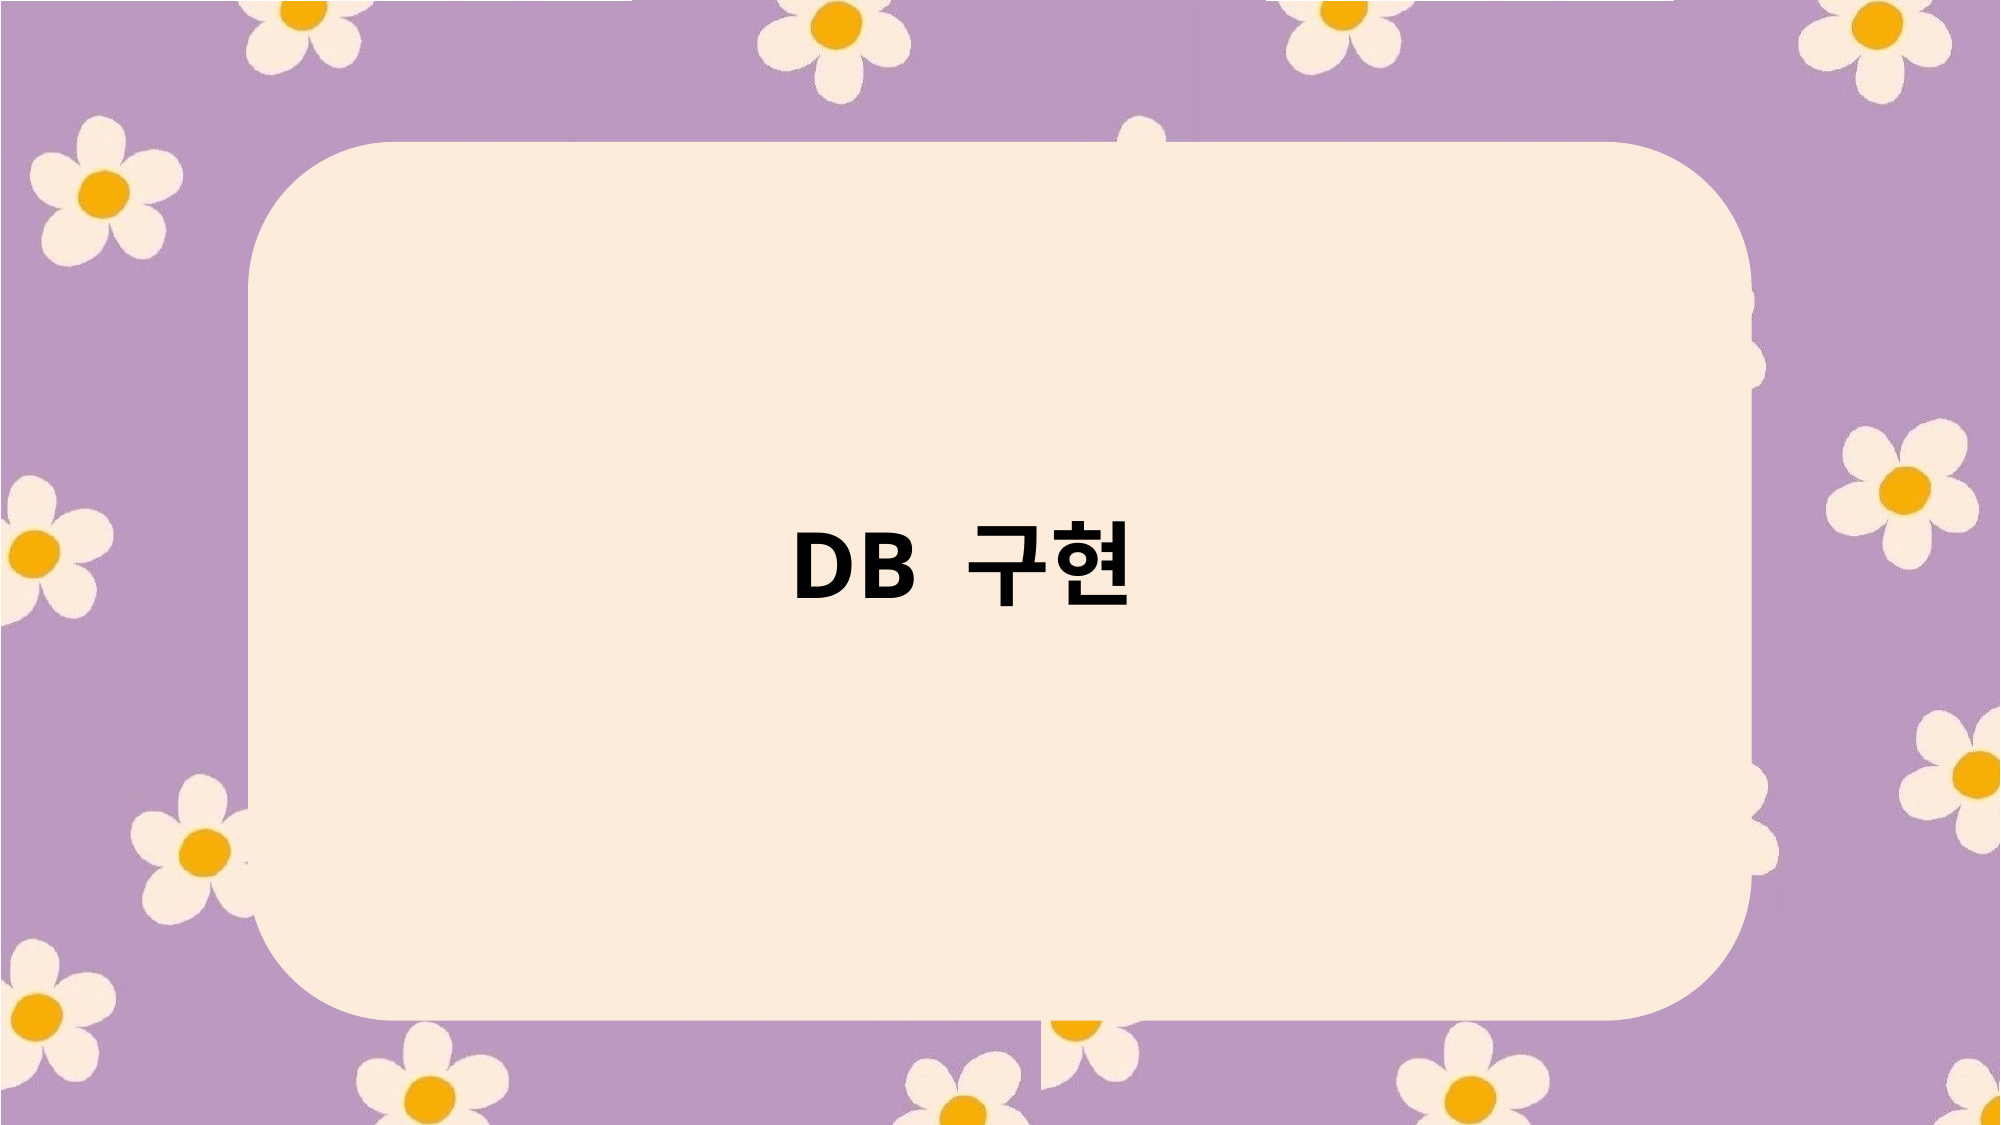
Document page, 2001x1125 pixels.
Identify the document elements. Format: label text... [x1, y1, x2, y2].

picture [1, 0, 2000, 1125]
text_box DB 구현 [775, 498, 1150, 624]
